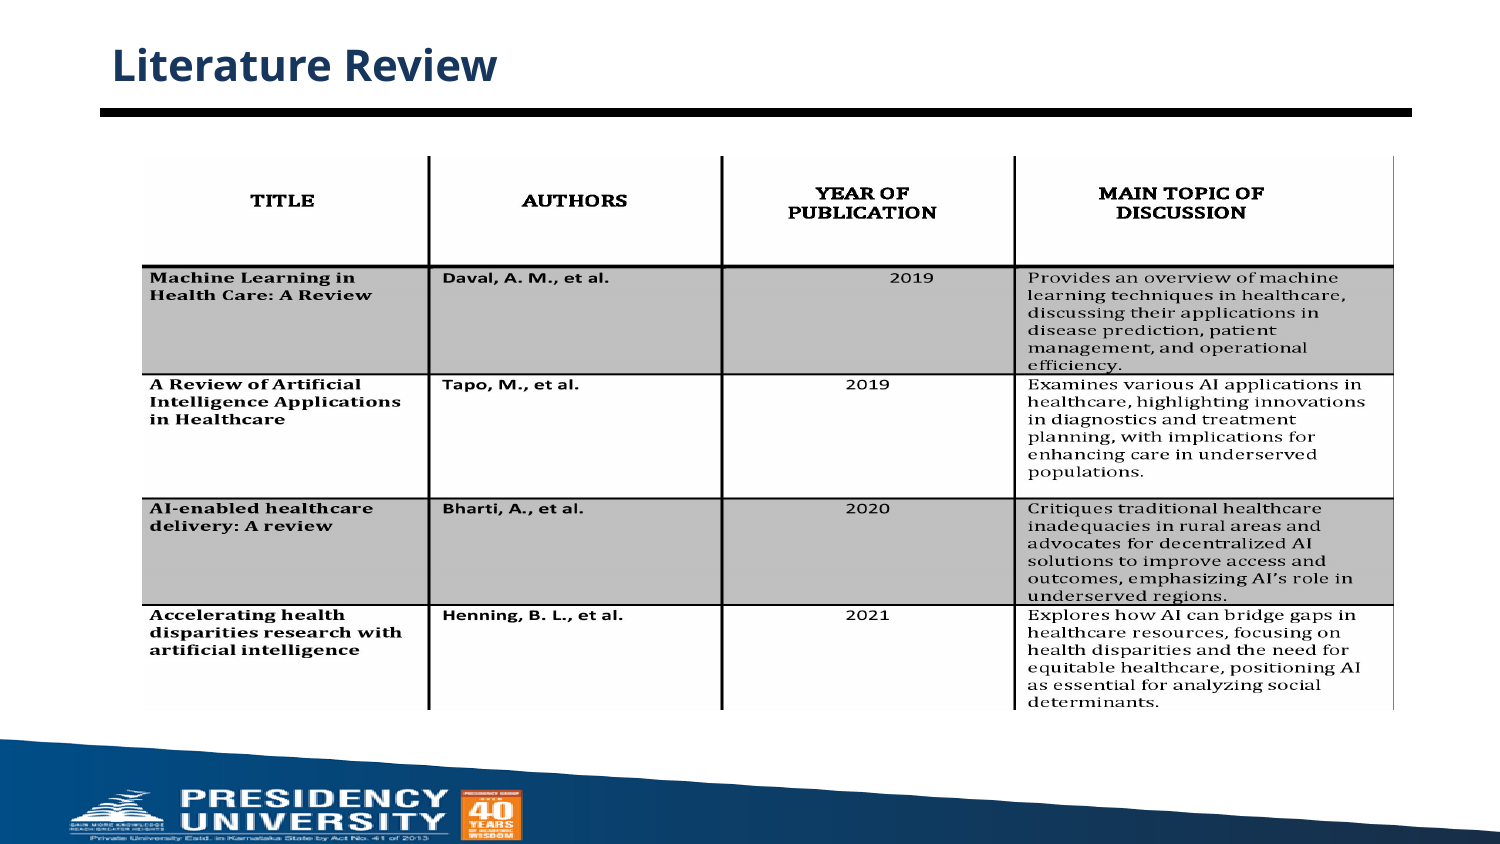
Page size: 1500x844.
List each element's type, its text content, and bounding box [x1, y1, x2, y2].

picture [142, 155, 1394, 711]
title Literature Review [99, 33, 1413, 94]
picture [0, 737, 1500, 844]
